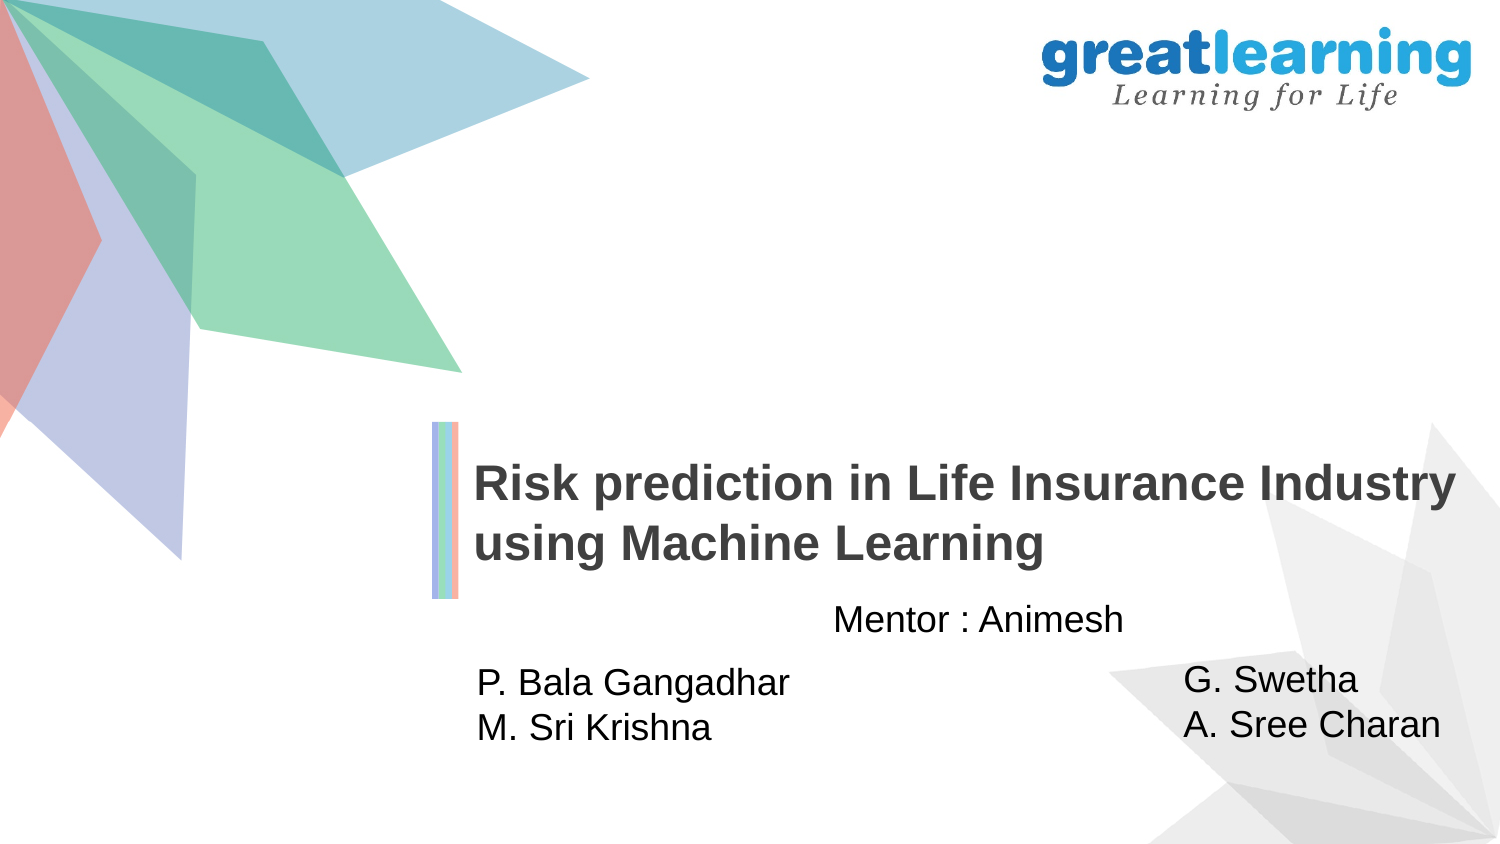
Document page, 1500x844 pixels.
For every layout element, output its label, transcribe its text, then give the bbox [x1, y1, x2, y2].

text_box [431, 421, 459, 600]
picture [0, 0, 1500, 844]
text_box G. Swetha A. Sree Charan [1168, 647, 1473, 753]
text_box Mentor : Animesh [818, 587, 1140, 647]
text_box P. Bala Gangadhar M. Sri Krishna [461, 650, 840, 756]
list Risk prediction in Life Insurance Industry using Machine Learning [459, 421, 1500, 599]
